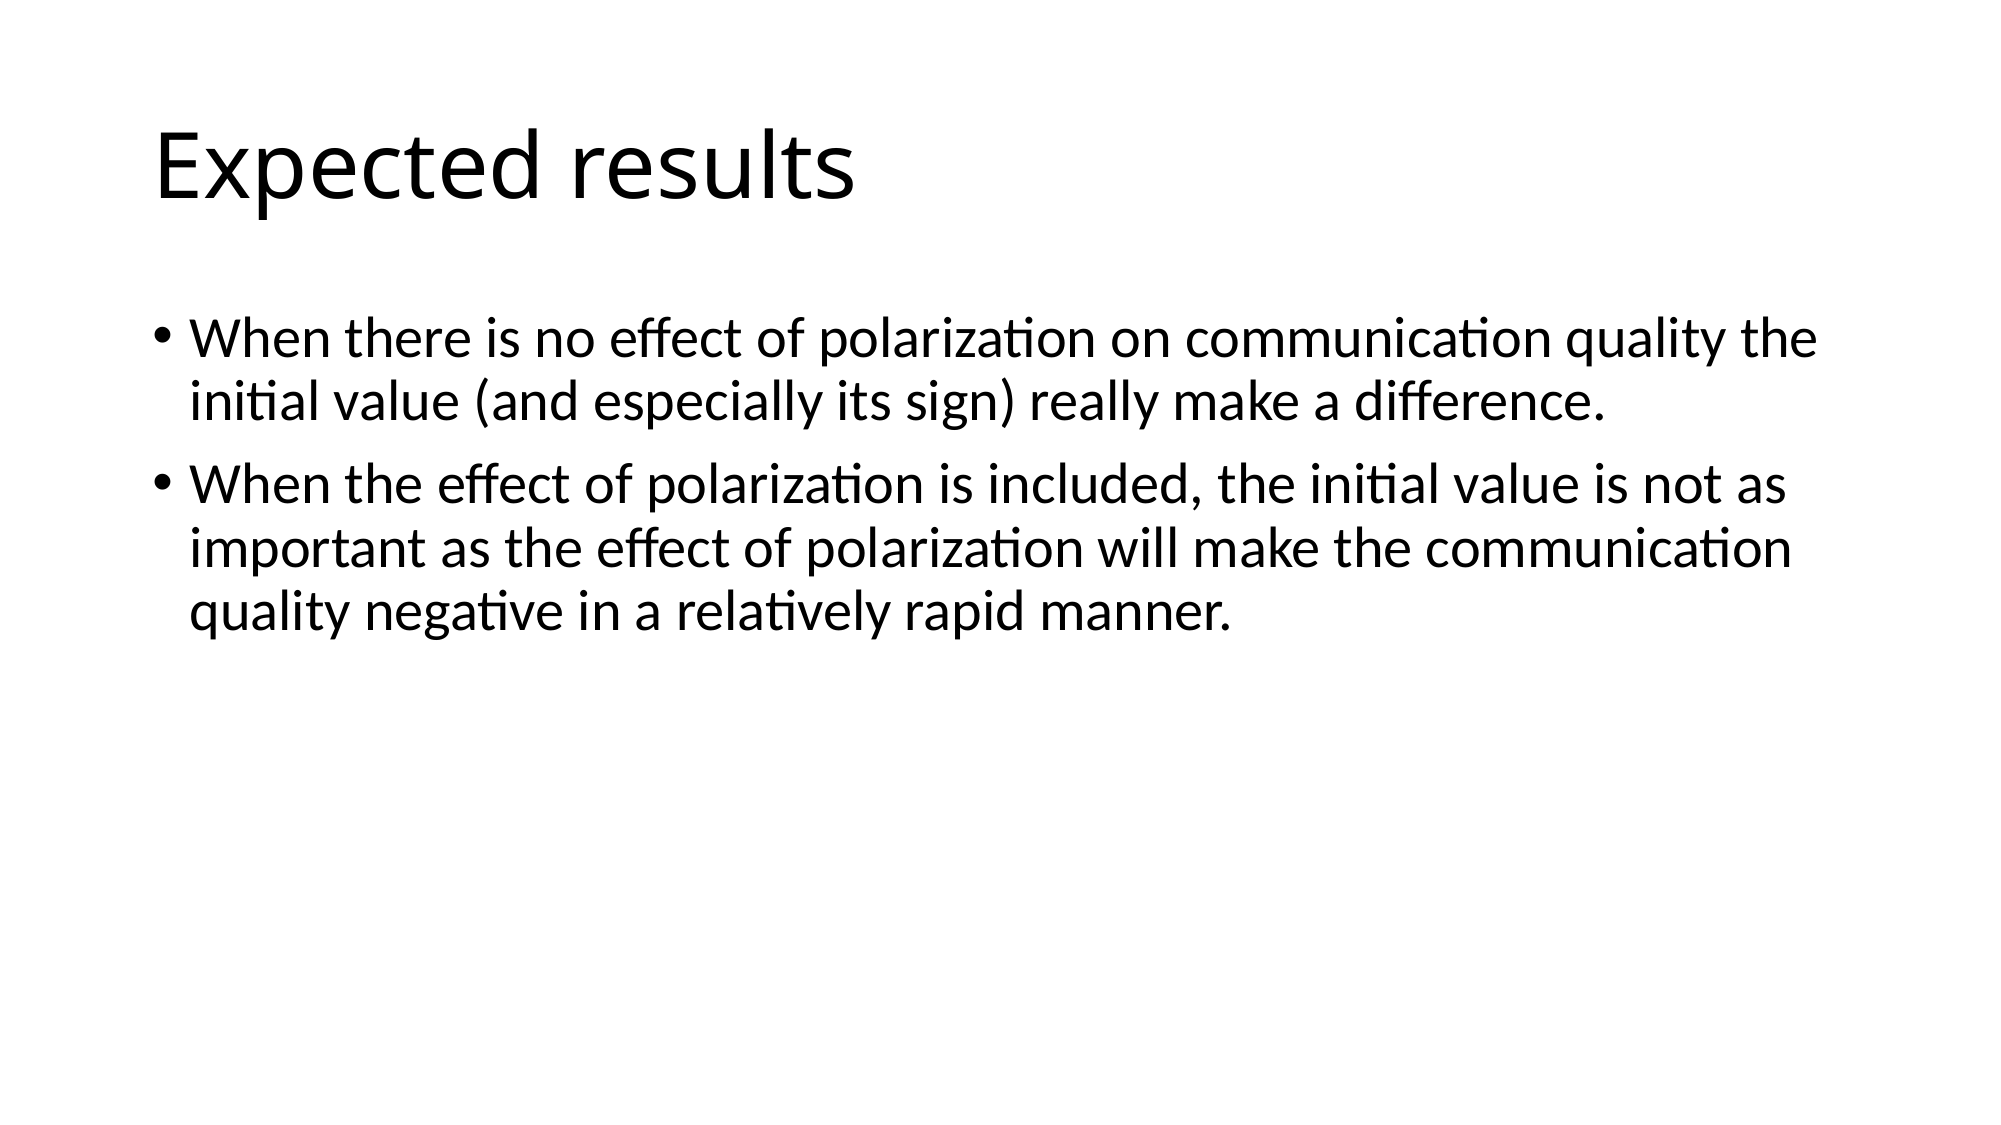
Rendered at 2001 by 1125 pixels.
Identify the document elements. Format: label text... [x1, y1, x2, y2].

title Expected results [137, 59, 1863, 278]
list When there is no effect of polarization on communication quality the initial value (and especially its sign) really make a difference. When the effect of polarization is included, the initial value is not as important as the effect of polarization will make the communication quality negative in a relatively rapid manner. [137, 299, 1863, 1014]
